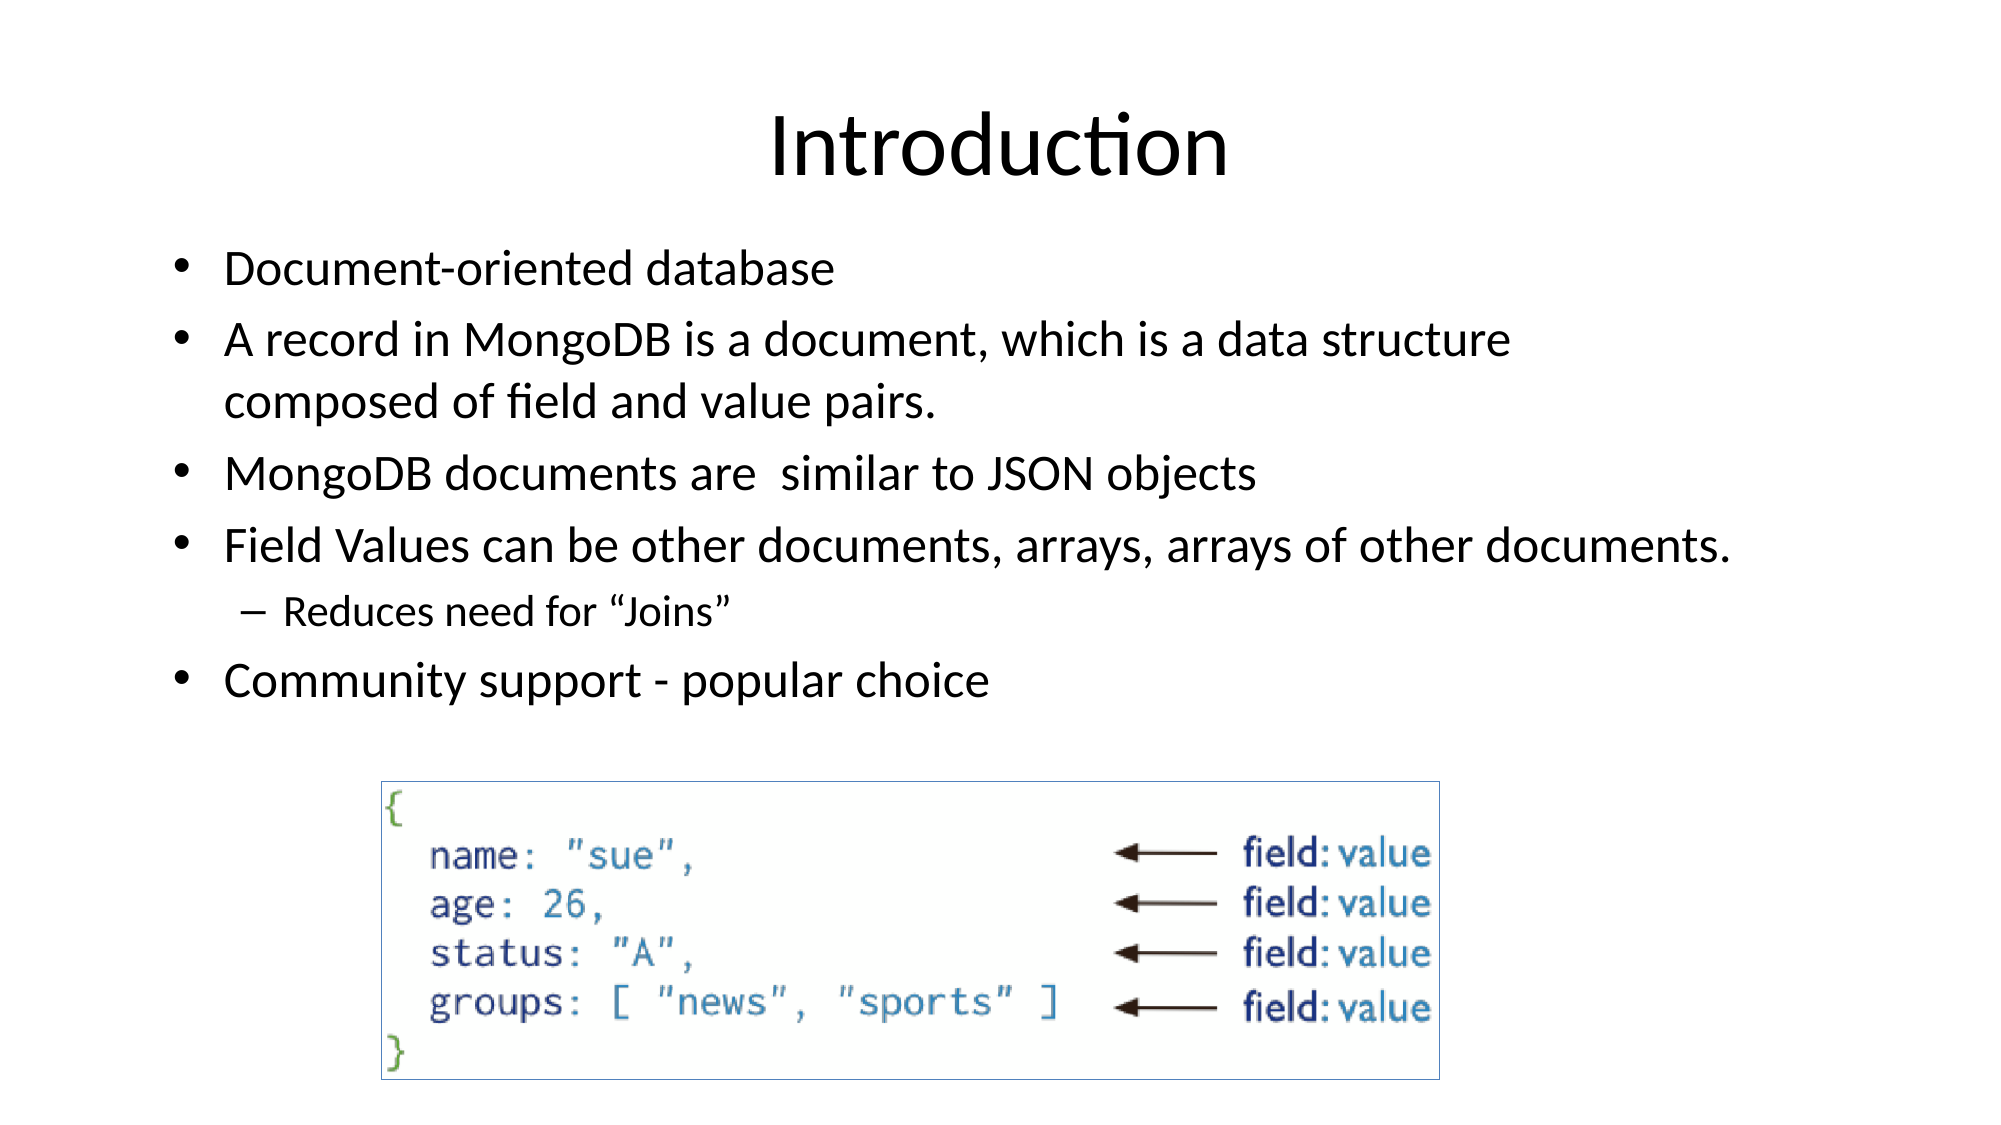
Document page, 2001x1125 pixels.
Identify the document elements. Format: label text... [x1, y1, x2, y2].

picture [380, 780, 1440, 1081]
title Introduction [324, 45, 1675, 226]
list Document-oriented database A record in MongoDB is a document, which is a data structure composed of ﬁeld and value pairs. MongoDB documents are similar to JSON objects Field Values can be other documents, arrays, arrays of other documents. Reduces need for “Joins” Community support - popular choice [157, 226, 1753, 769]
